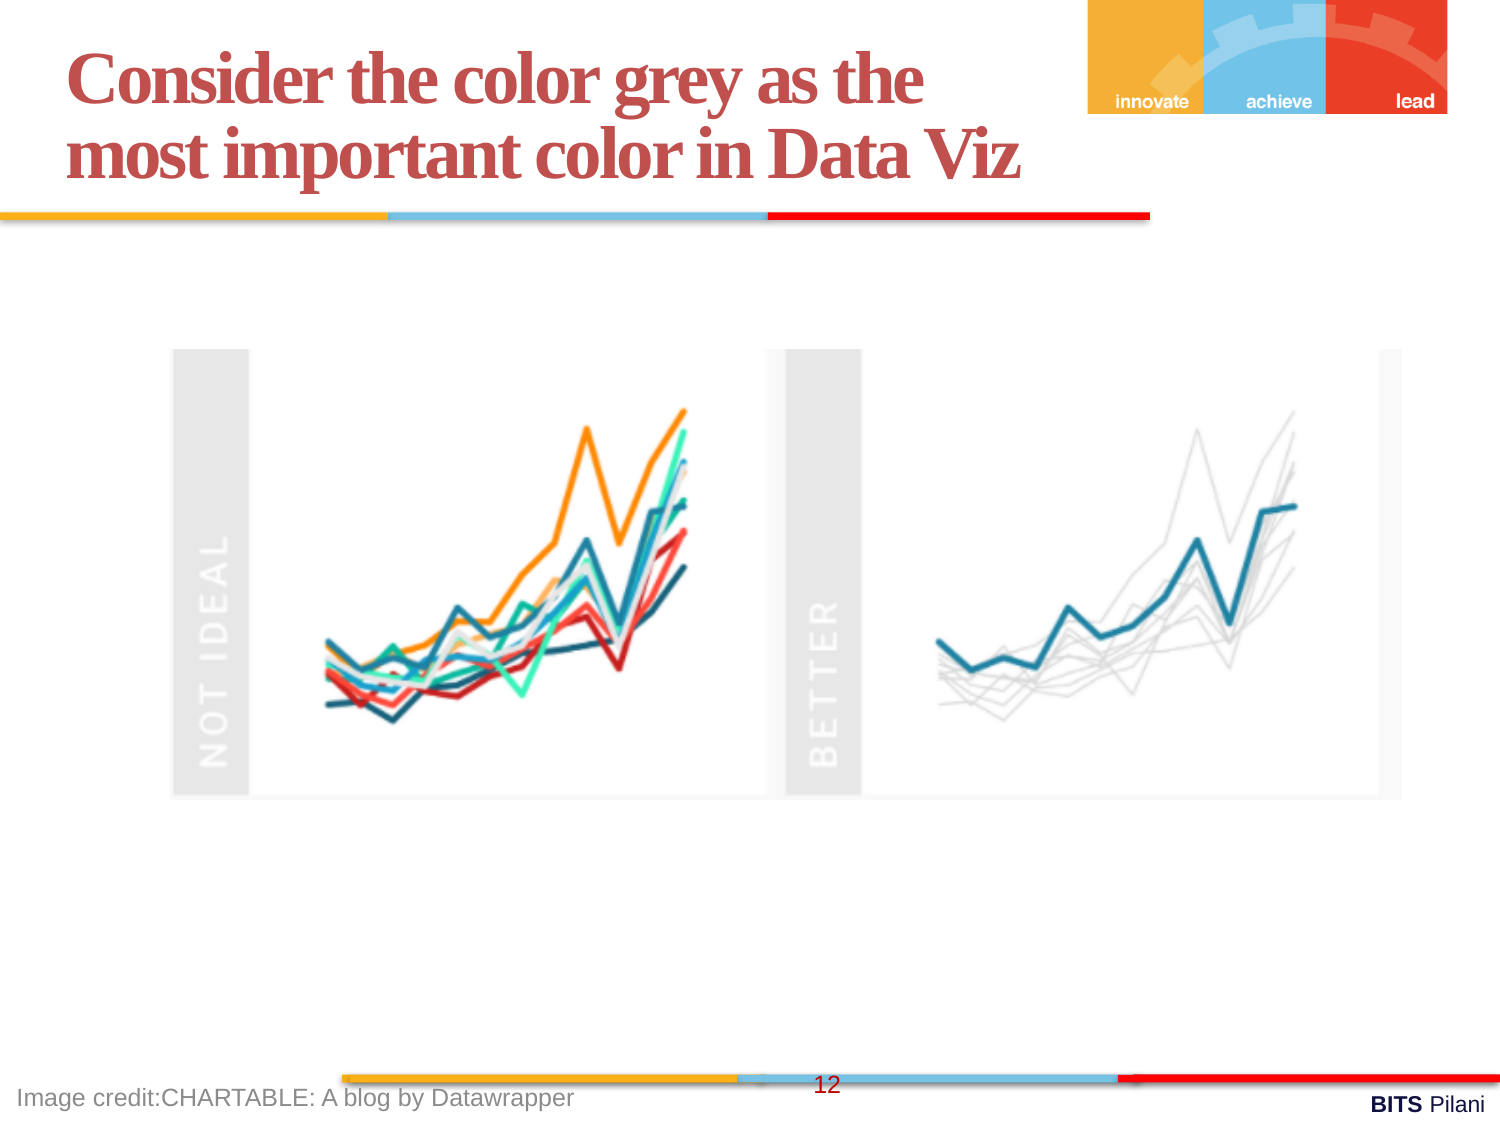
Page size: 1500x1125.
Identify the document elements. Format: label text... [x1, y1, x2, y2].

footer Image credit:CHARTABLE: A blog by Datawrapper [0, 1066, 682, 1125]
slide_number 12 [506, 1053, 857, 1114]
picture [1087, 0, 1448, 114]
list Consider the color grey as the most important color in Data Viz [49, 24, 1088, 213]
picture [170, 349, 1402, 801]
